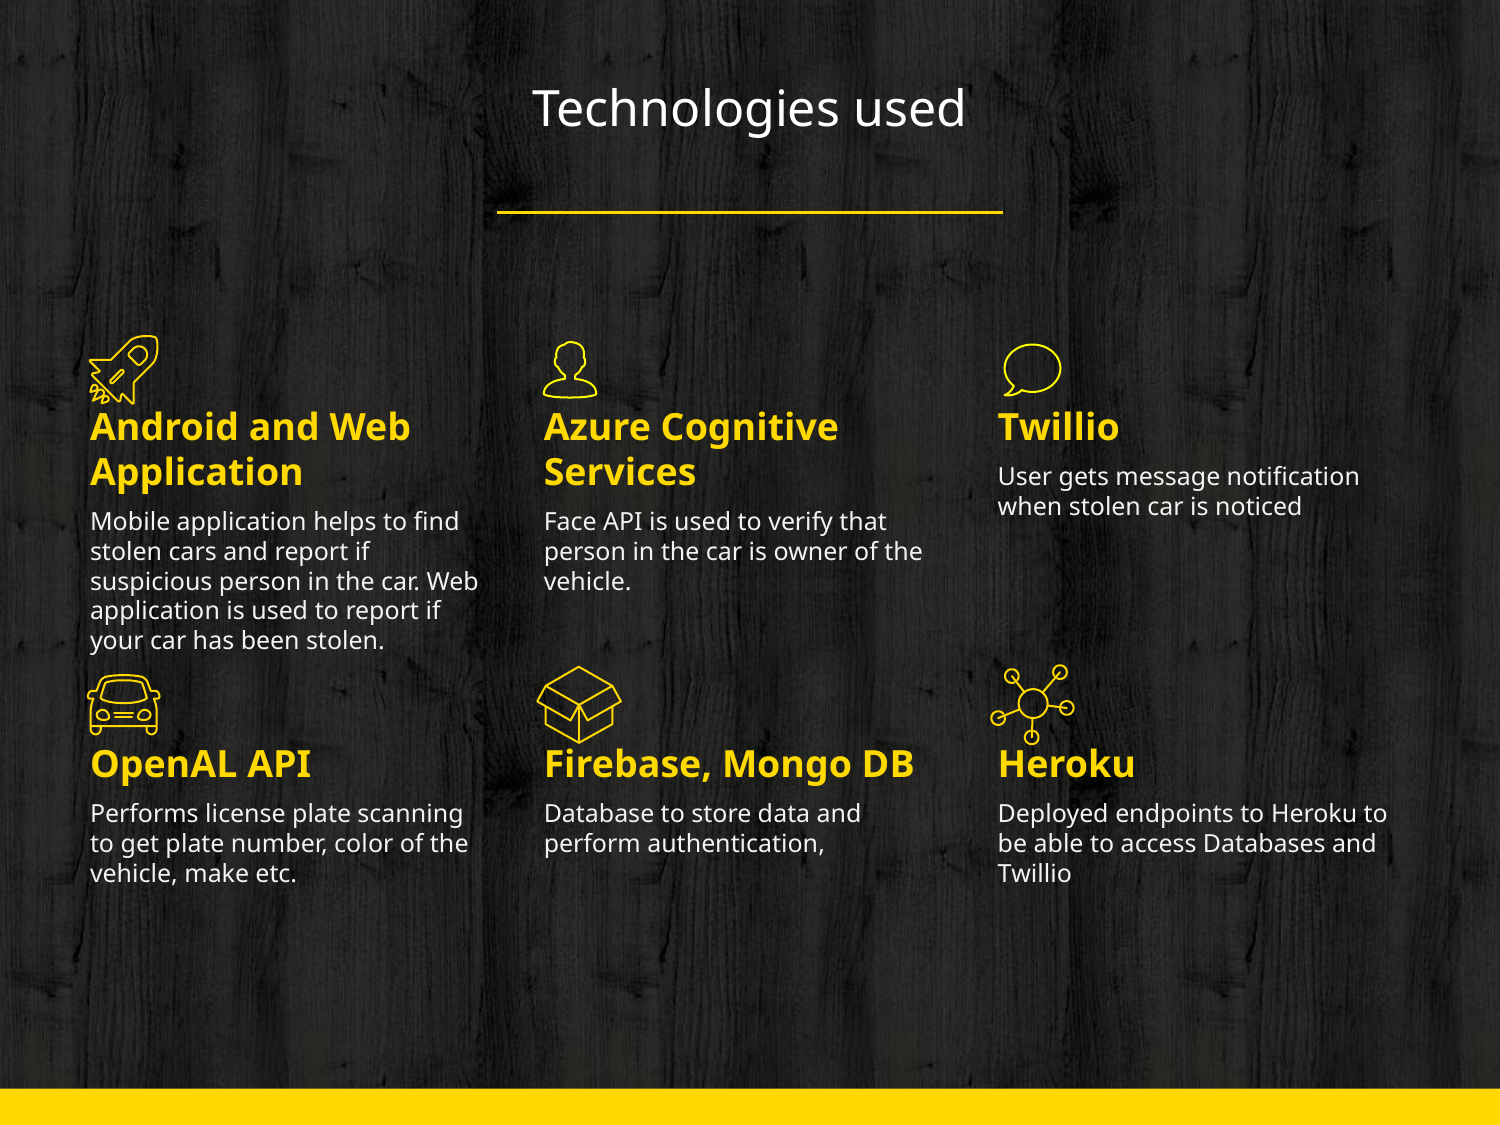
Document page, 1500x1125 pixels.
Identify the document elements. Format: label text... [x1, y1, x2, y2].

list Twillio User gets message notification when stolen car is noticed [982, 387, 1415, 673]
list Heroku Deployed endpoints to Heroku to be able to access Databases and Twillio [982, 725, 1415, 1011]
list OpenAL API Performs license plate scanning to get plate number, color of the vehicle, make etc. [75, 725, 507, 1011]
title Technologies used [75, 0, 1425, 213]
list Android and Web Application Mobile application helps to find stolen cars and report if suspicious person in the car. Web application is used to report if your car has been stolen. [75, 387, 507, 673]
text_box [991, 664, 1074, 745]
list Azure Cognitive Services Face API is used to verify that person in the car is owner of the vehicle. [528, 387, 961, 673]
picture [0, 0, 1500, 1088]
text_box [87, 674, 160, 735]
list Firebase, Mongo DB Database to store data and perform authentication, [528, 725, 961, 1011]
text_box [89, 335, 158, 404]
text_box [536, 666, 622, 744]
